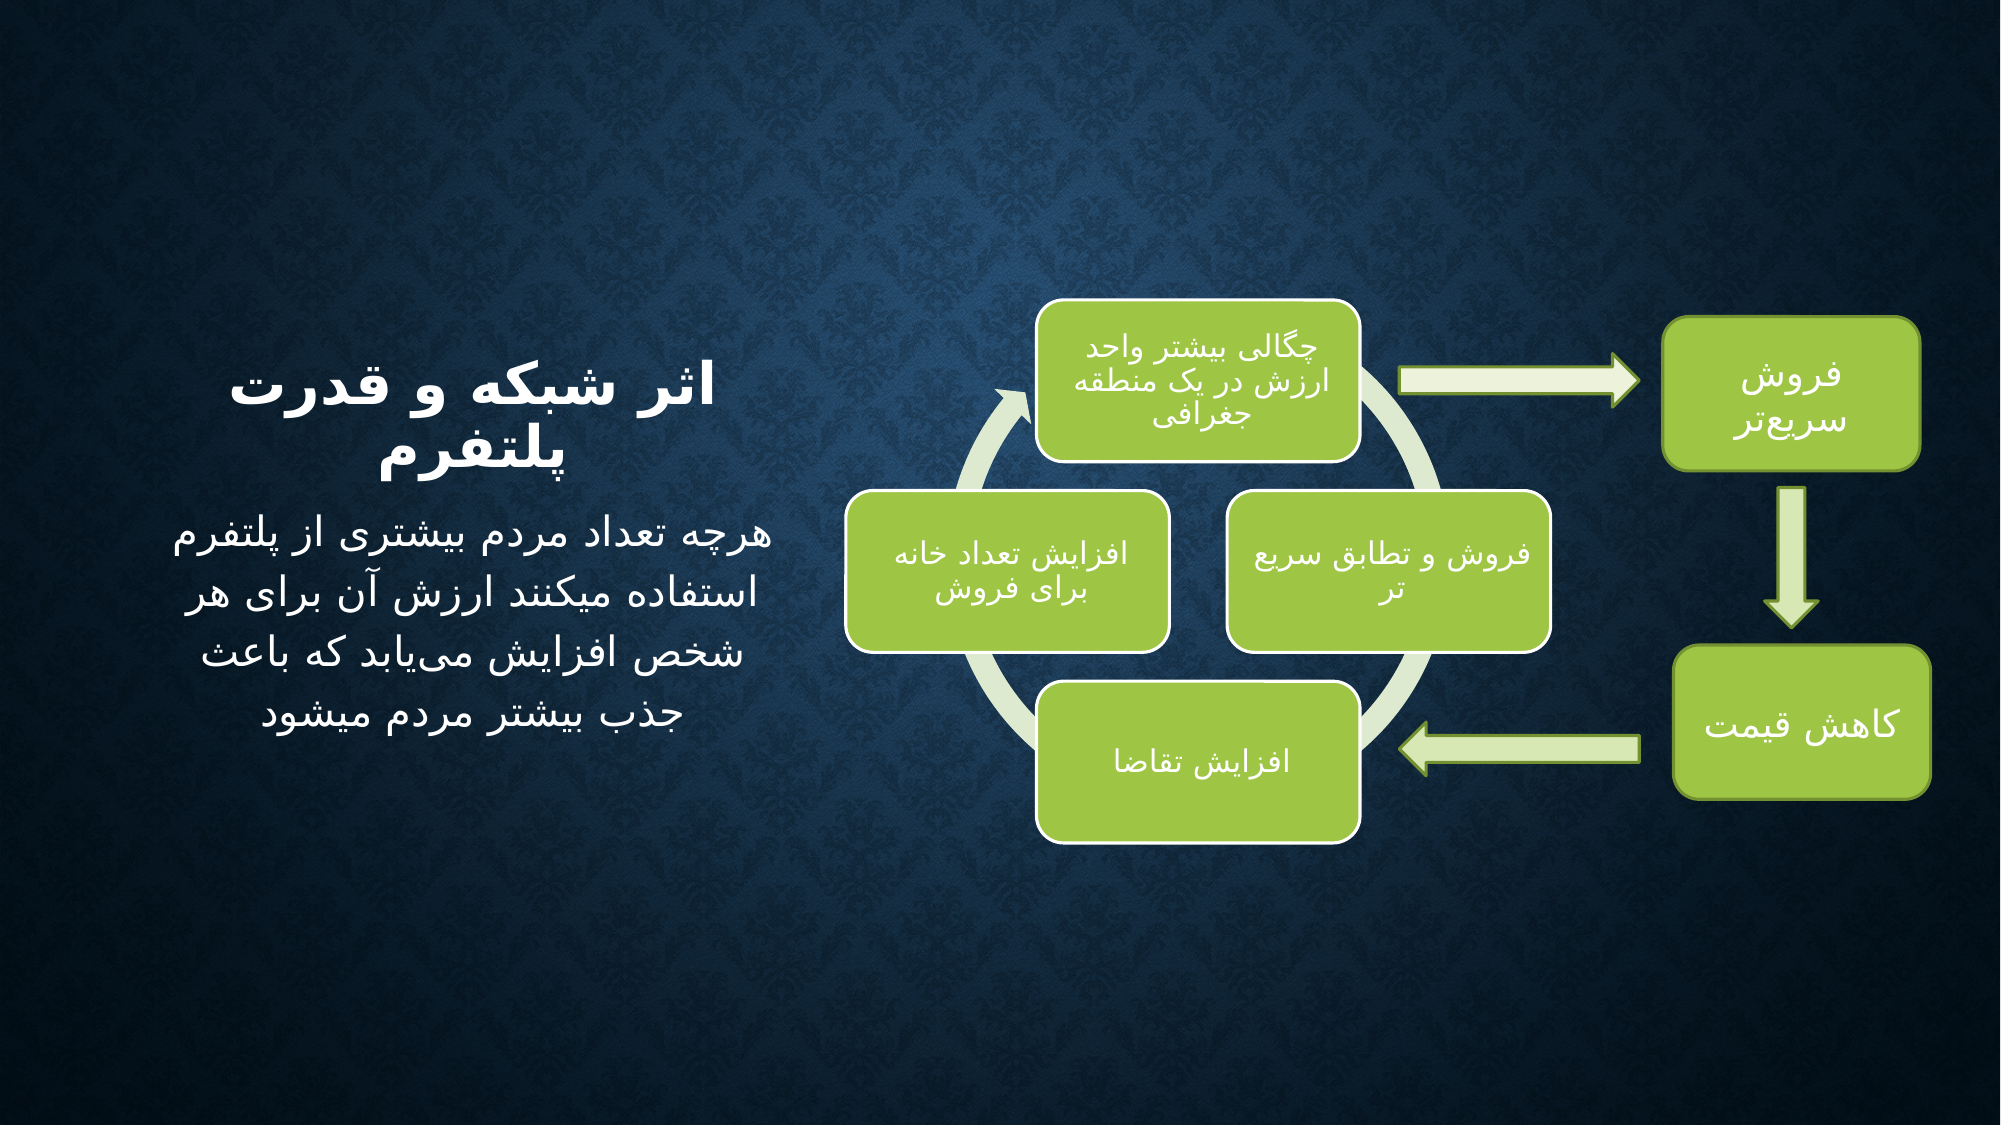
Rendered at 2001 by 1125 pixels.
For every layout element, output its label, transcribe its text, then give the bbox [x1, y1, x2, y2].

text_box [1558, 352, 1641, 409]
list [845, 275, 1552, 867]
text_box [1558, 733, 1641, 764]
text_box [1763, 485, 1820, 629]
text_box کاهش قیمت [1671, 643, 1933, 801]
title اثر شبکه و قدرت پلتفرم [150, 99, 796, 487]
list هرچه تعداد مردم بیشتری از پلتفرم استفاده میکنند ارزش آن برای هر شخص افزایش می‌یابد که باعث جذب بیشتر مردم میشود [150, 487, 796, 950]
text_box فروش سریع‌تر [1661, 314, 1922, 473]
